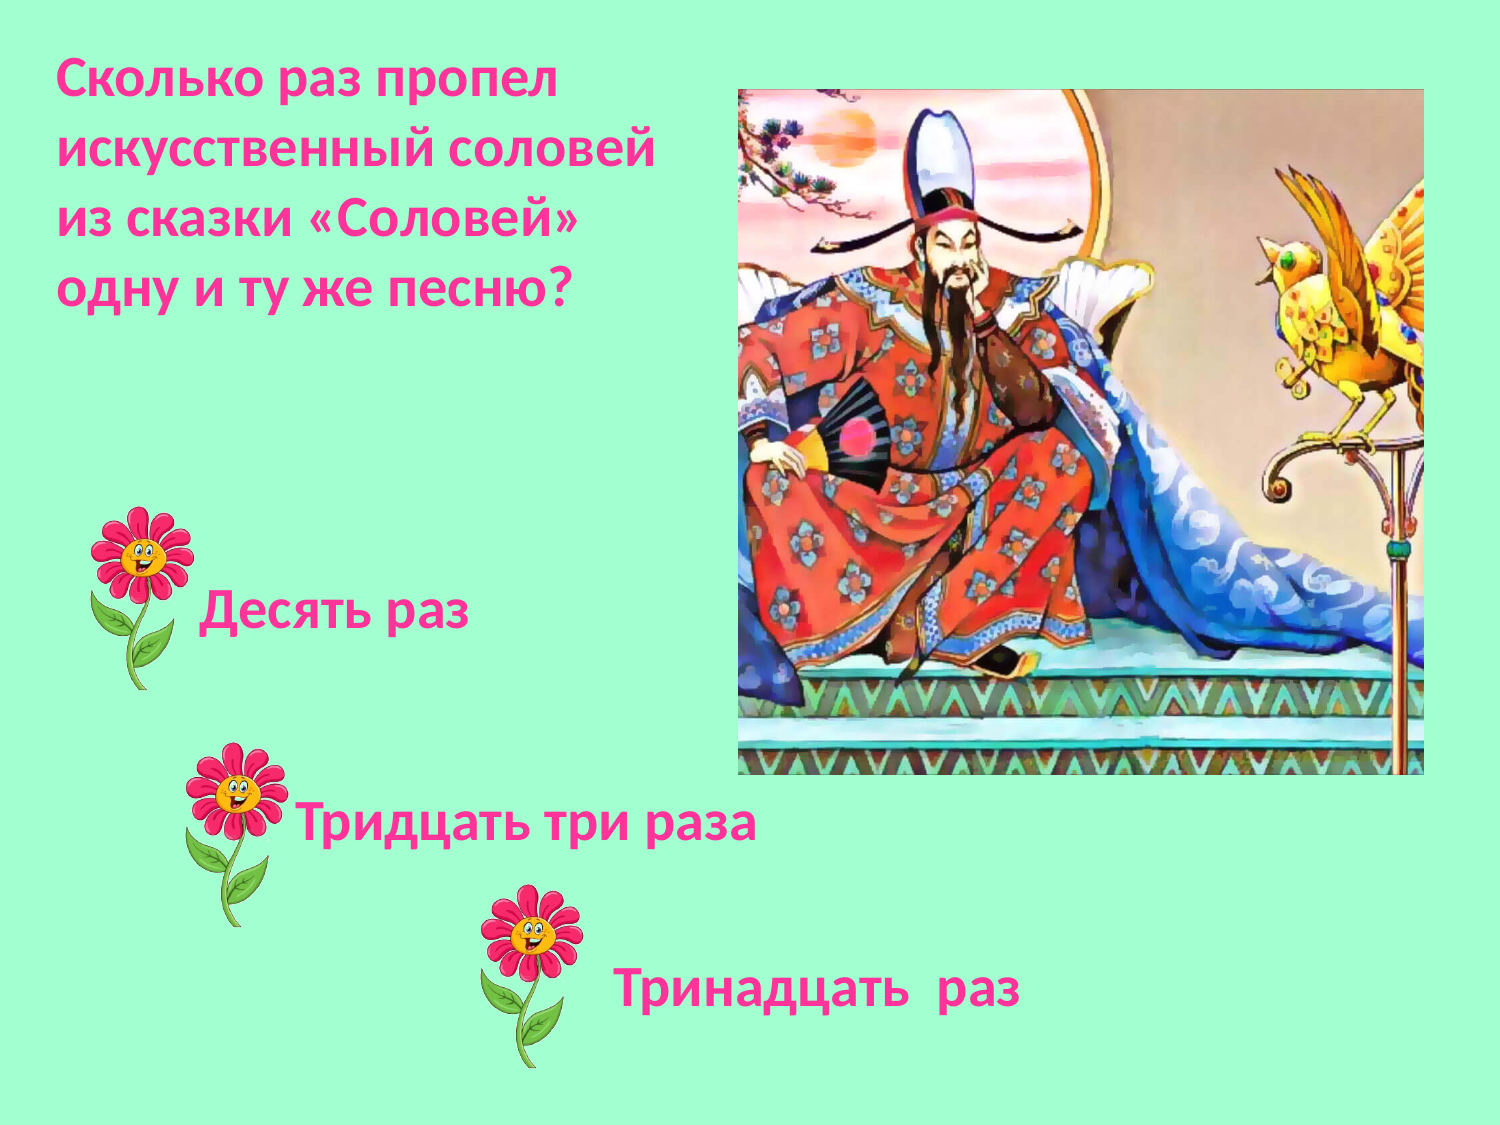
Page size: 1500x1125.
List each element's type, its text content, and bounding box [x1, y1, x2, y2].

picture [737, 89, 1424, 776]
text_box Тринадцать раз [602, 940, 1037, 1026]
text_box Тридцать три раза [307, 775, 773, 860]
text_box Десять раз [212, 562, 486, 648]
picture [76, 503, 208, 694]
text_box Сколько раз пропел искусственный соловей из сказки «Соловей» одну и ту же песню? [41, 30, 727, 326]
picture [170, 739, 302, 930]
picture [466, 881, 598, 1072]
